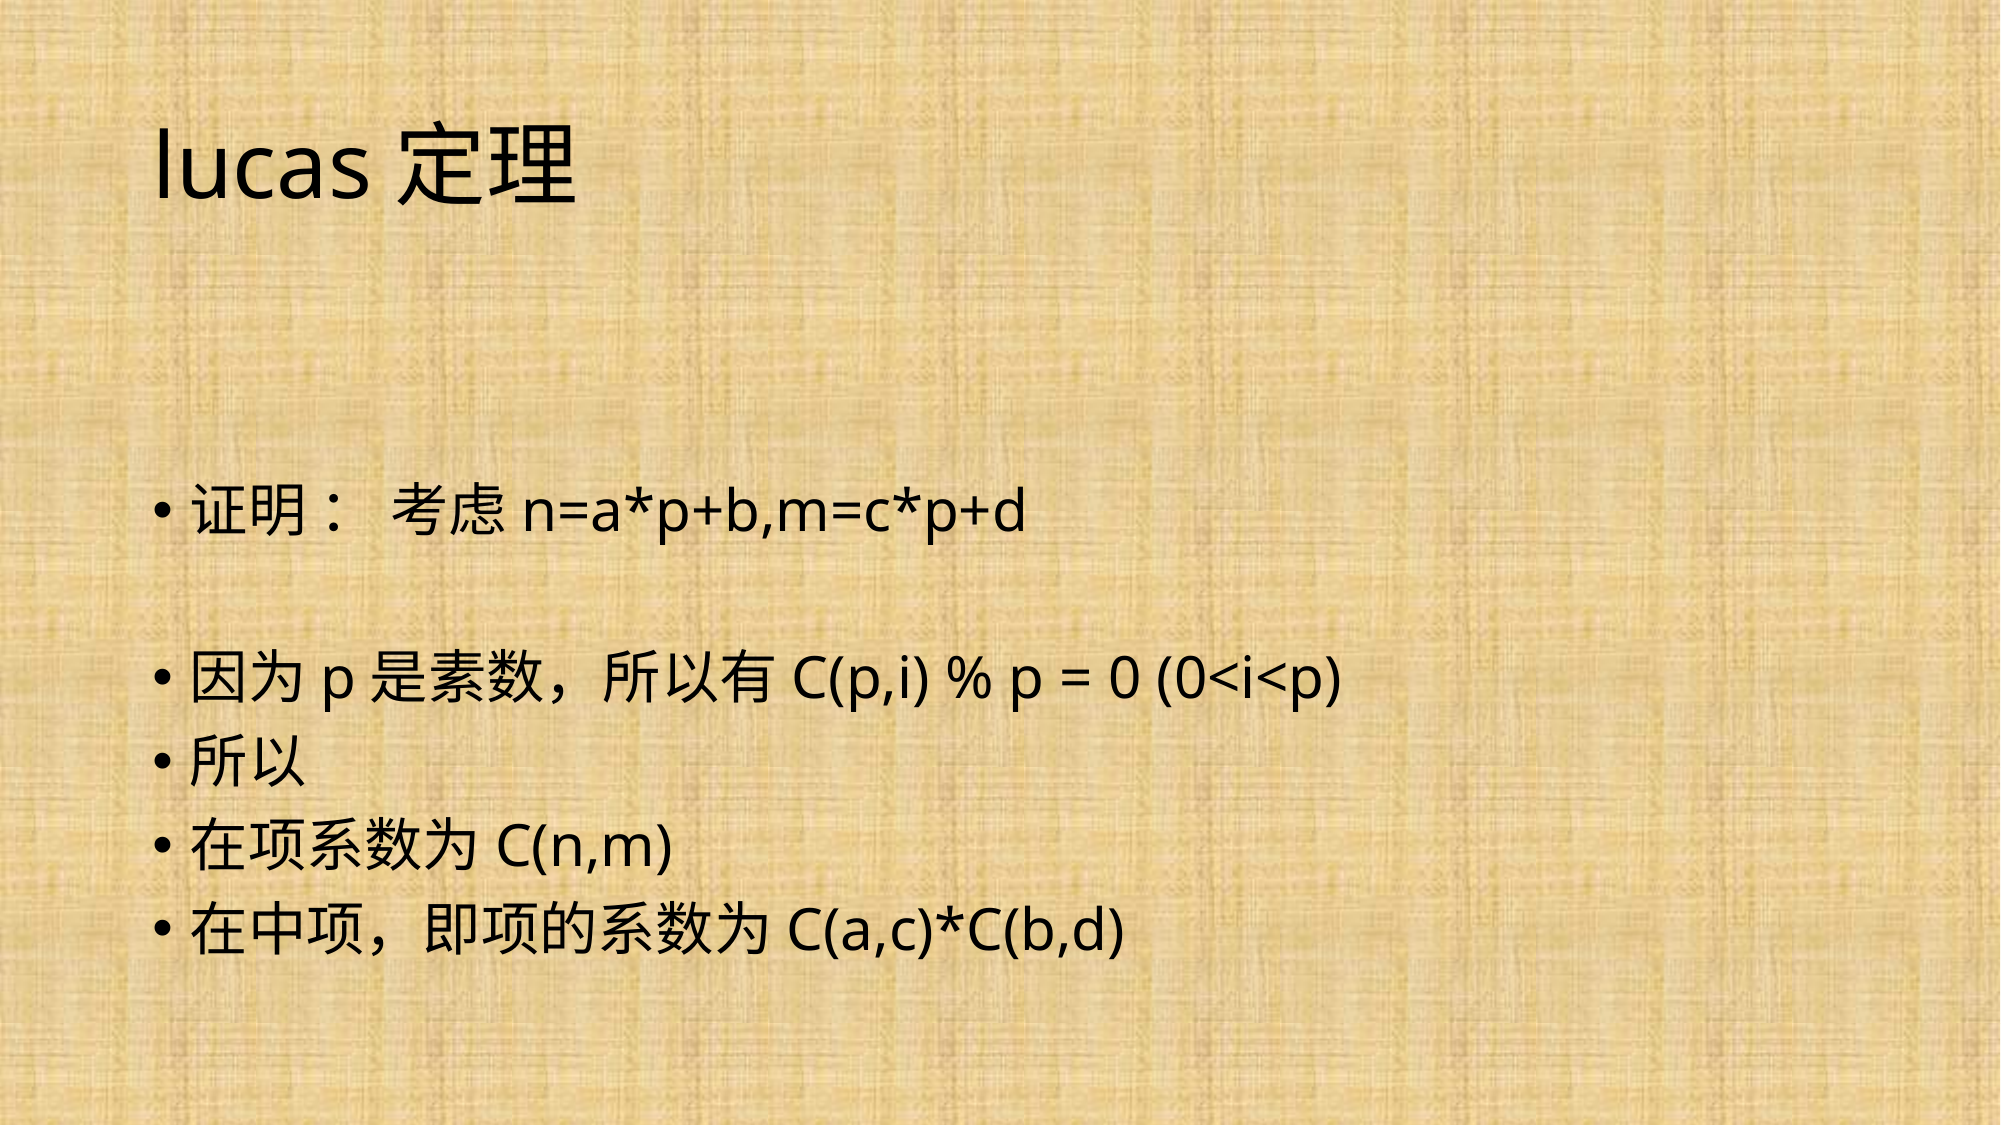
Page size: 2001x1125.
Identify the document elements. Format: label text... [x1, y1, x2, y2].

picture [0, 0, 2001, 1125]
title lucas定理 [137, 59, 1863, 278]
